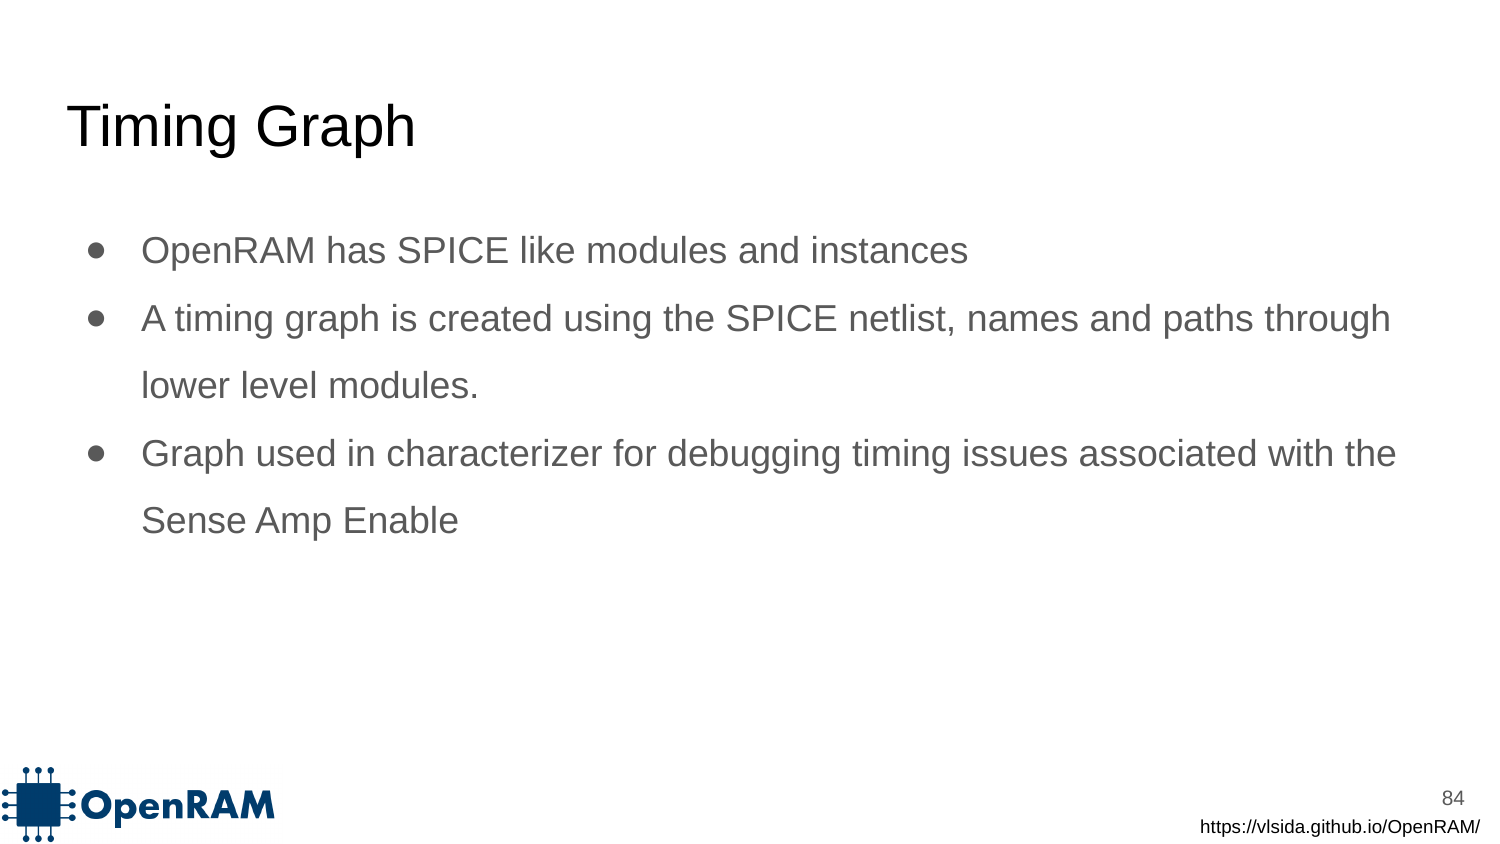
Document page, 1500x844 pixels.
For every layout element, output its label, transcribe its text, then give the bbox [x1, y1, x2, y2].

text_box OpenRAM has SPICE like modules and instances A timing graph is created using the SPICE netlist, names and paths through lower level modules. Graph used in characterizer for debugging timing issues associated with the Sense Amp Enable [51, 188, 1449, 750]
picture [0, 764, 283, 844]
text_box Timing Graph [51, 72, 1449, 167]
slide_number ‹#› [1389, 764, 1480, 830]
